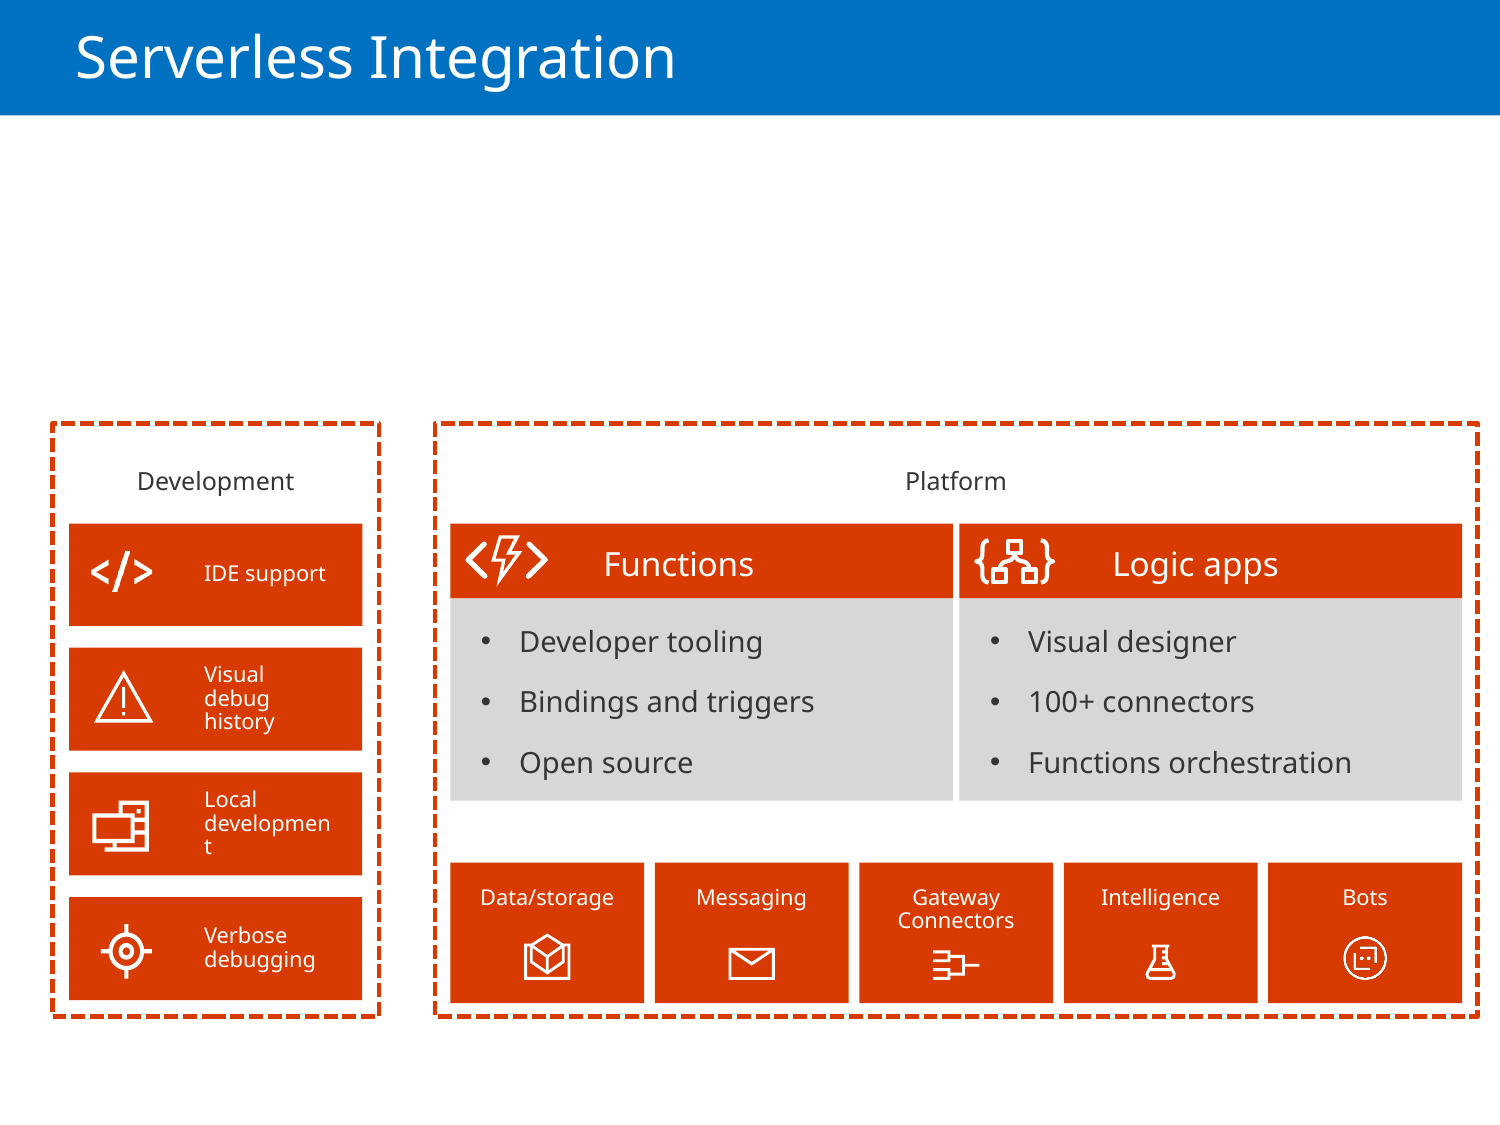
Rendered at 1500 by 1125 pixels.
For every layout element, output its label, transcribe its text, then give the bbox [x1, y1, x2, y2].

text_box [52, 423, 1478, 1017]
title Serverless Integration [75, 0, 1351, 122]
